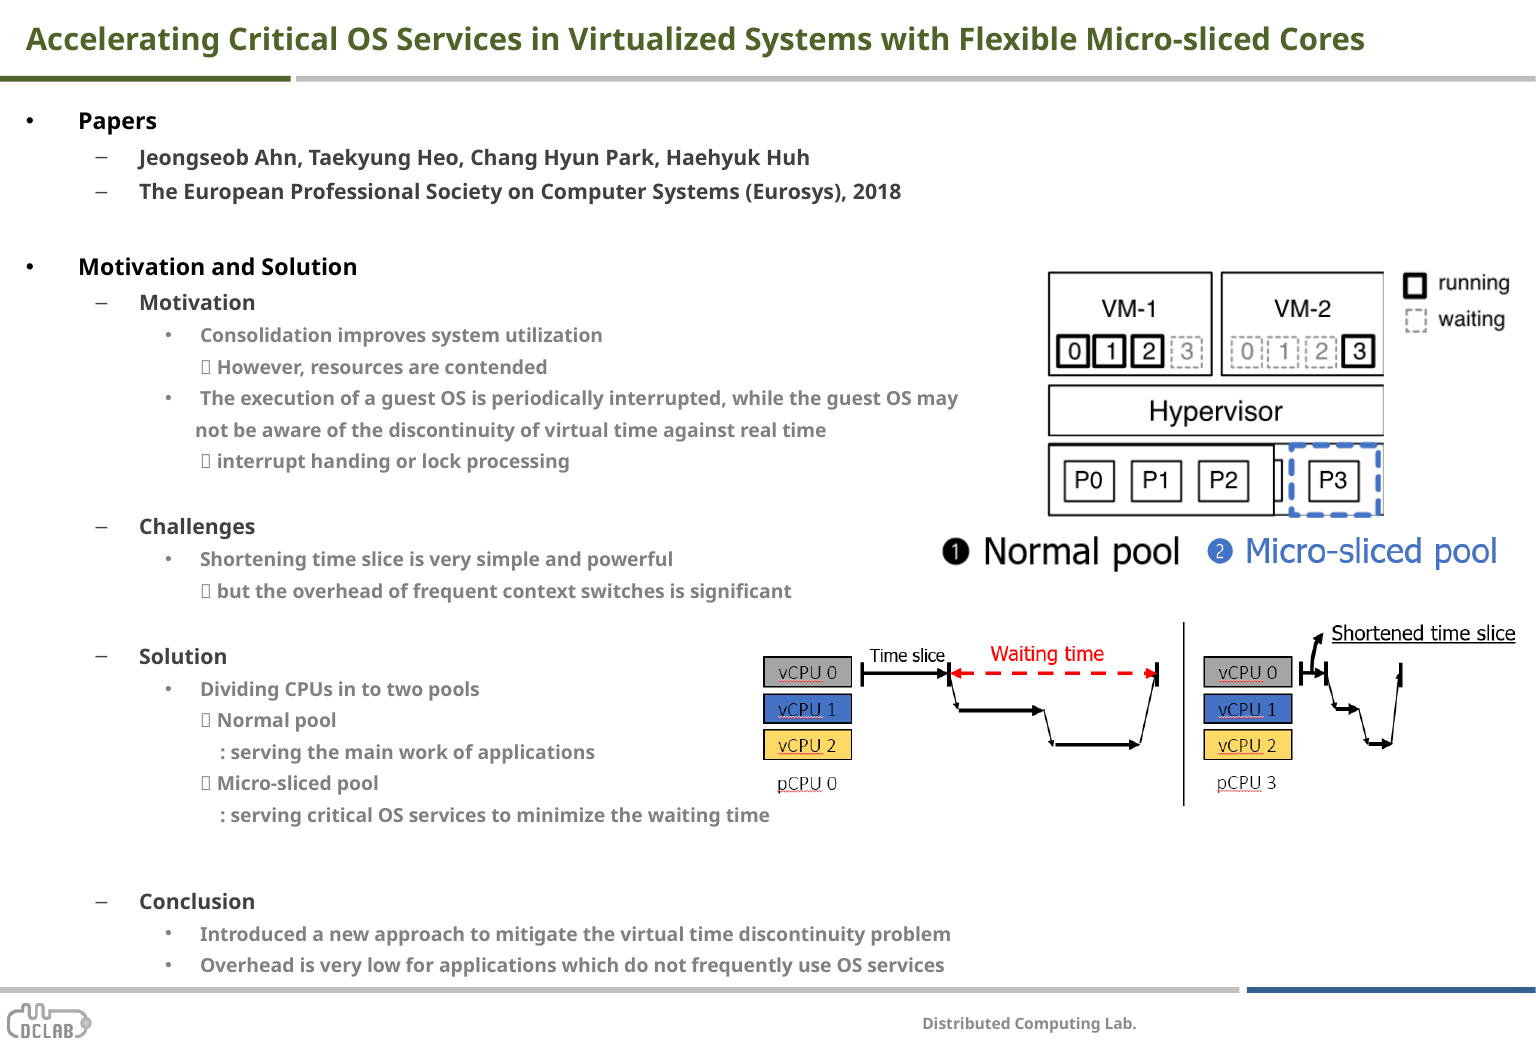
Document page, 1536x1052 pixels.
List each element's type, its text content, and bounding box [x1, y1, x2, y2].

footer Distributed Computing Lab. [383, 1009, 1152, 1041]
picture [750, 612, 1525, 806]
list Papers Jeongseob Ahn, Taekyung Heo, Chang Hyun Park, Haehyuk Huh The European Professional Society on Computer Systems (Eurosys), 2018 Motivation and Solution Motivation Consolidation improves system utilization  However, resources are contended The execution of a guest OS is periodically interrupted, while the guest OS may not be aware of the discontinuity of virtual time against real time  interrupt handing or lock processing Challenges Shortening time slice is very simple and powerful  but the overhead of frequent context switches is significant Solution Dividing CPUs in to two pools  Normal pool : serving the main work of applications  Micro-sliced pool : serving critical OS services to minimize the waiting time Conclusion Introduced a new approach to mitigate the virtual time discontinuity problem Overhead is very low for applications which do not frequently use OS services [10, 93, 1525, 1041]
title Accelerating Critical OS Services in Virtualized Systems with Flexible Micro-sliced Cores [10, 10, 1536, 65]
picture [932, 265, 1525, 580]
picture [5, 993, 93, 1048]
